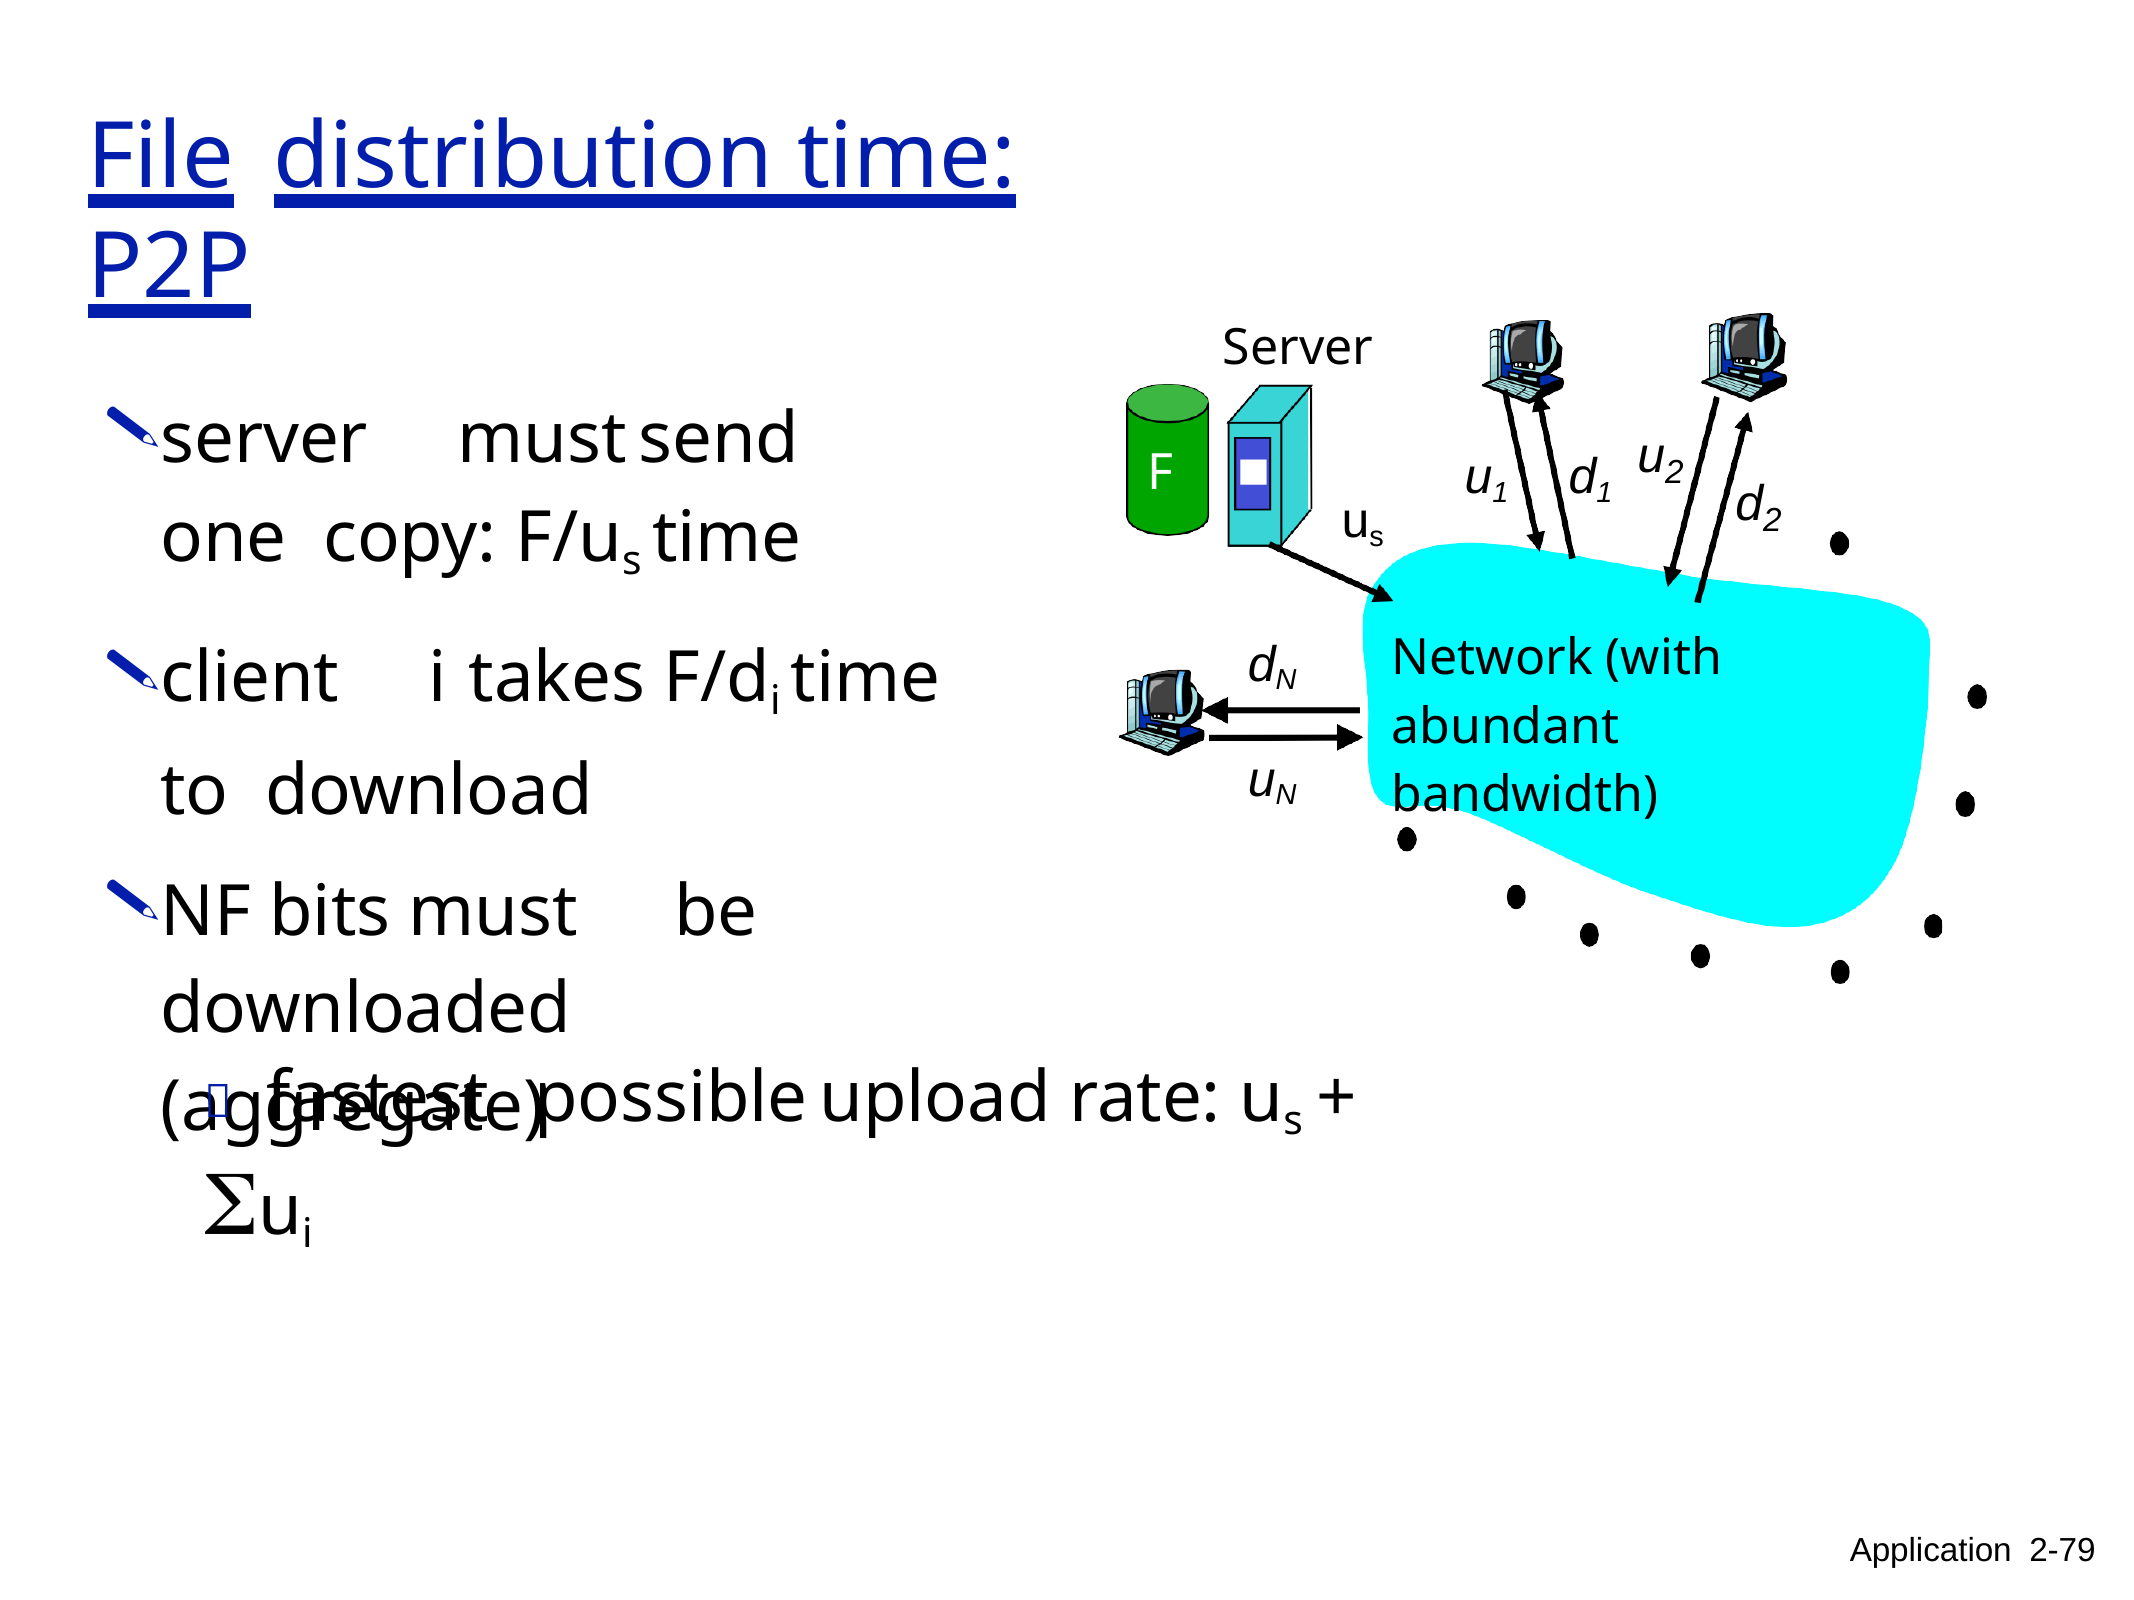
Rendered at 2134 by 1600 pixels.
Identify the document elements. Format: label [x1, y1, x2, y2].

text_box [1847, 1529, 2101, 1569]
text_box [1955, 791, 1975, 817]
text_box [1967, 684, 1987, 709]
title [85, 93, 1202, 364]
text_box [1118, 312, 1943, 984]
text_box [98, 376, 1476, 1256]
